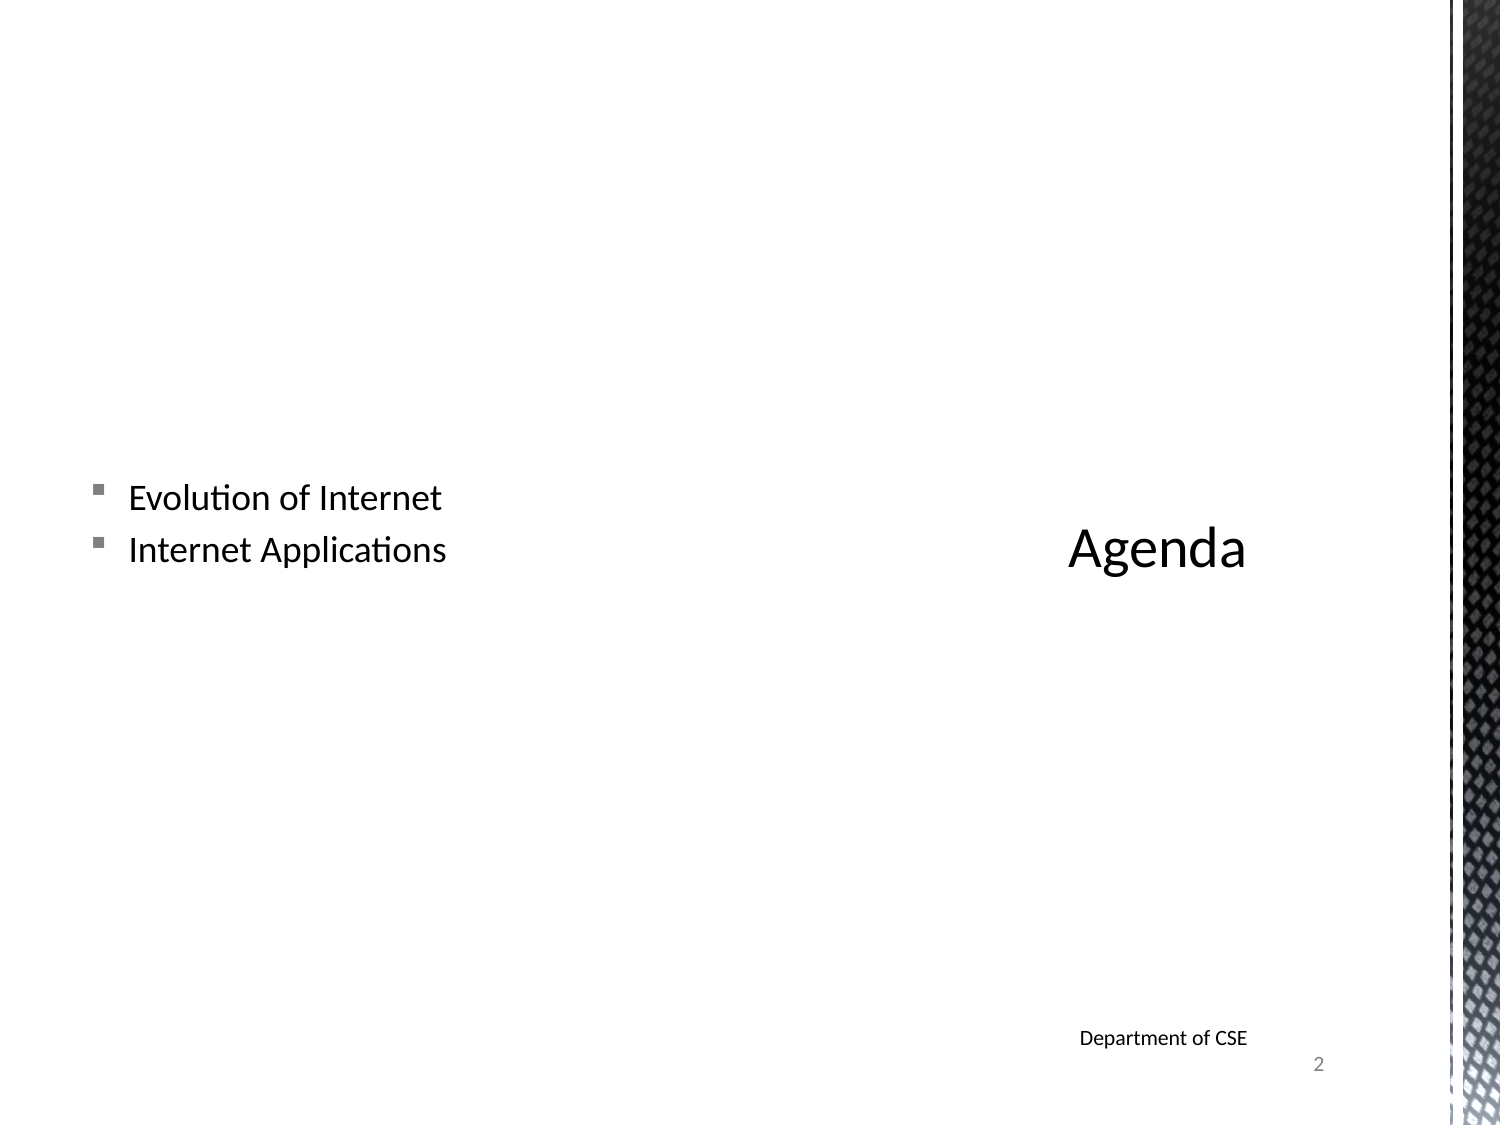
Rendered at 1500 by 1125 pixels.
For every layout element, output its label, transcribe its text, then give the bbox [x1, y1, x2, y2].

slide_number 2 [1275, 1050, 1363, 1075]
picture [1447, 0, 1500, 1125]
title Agenda [800, 75, 1263, 1013]
list Evolution of Internet Internet Applications [75, 75, 675, 1013]
footer Department of CSE [799, 1032, 1263, 1058]
